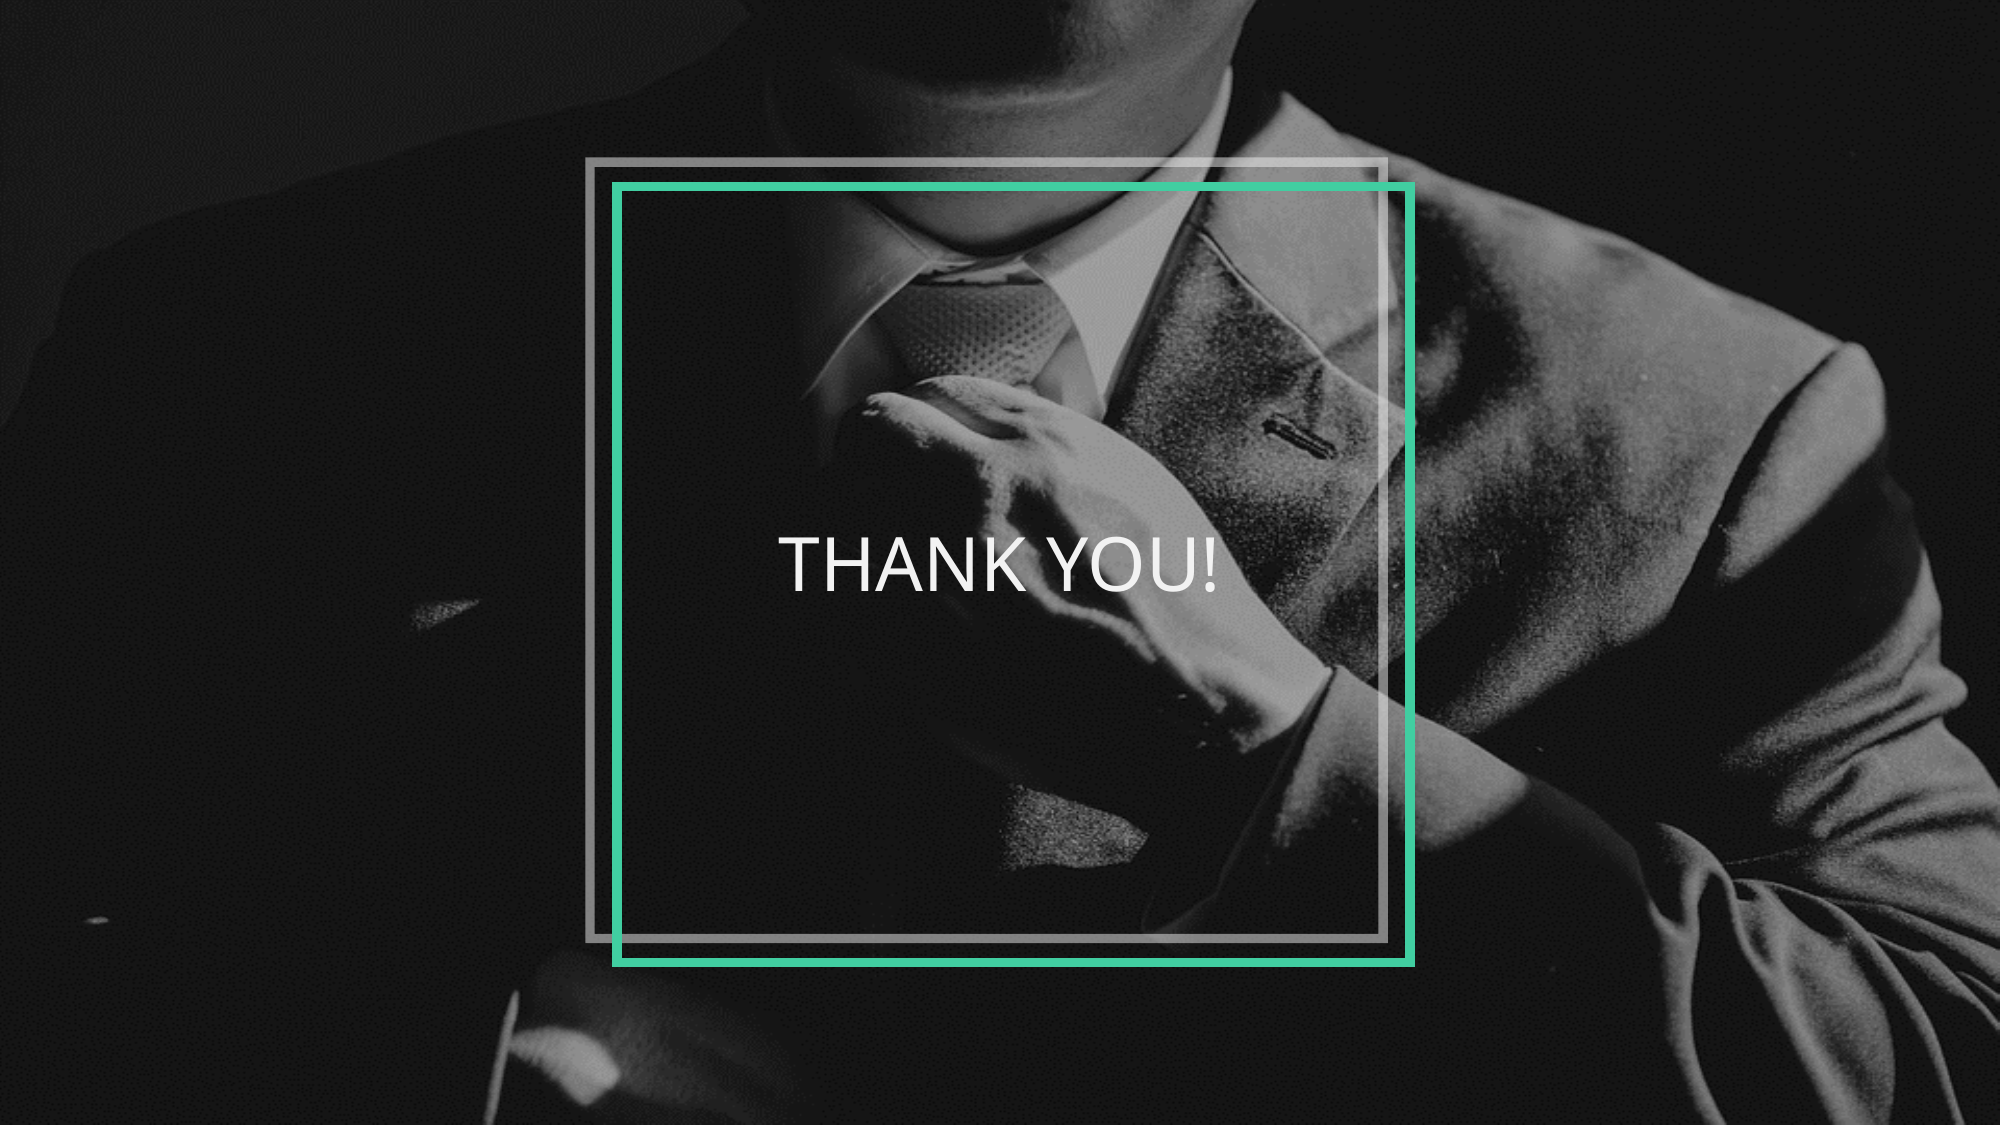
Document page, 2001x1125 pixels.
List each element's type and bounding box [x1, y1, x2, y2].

picture [0, 0, 2000, 1125]
text_box [589, 162, 1411, 963]
